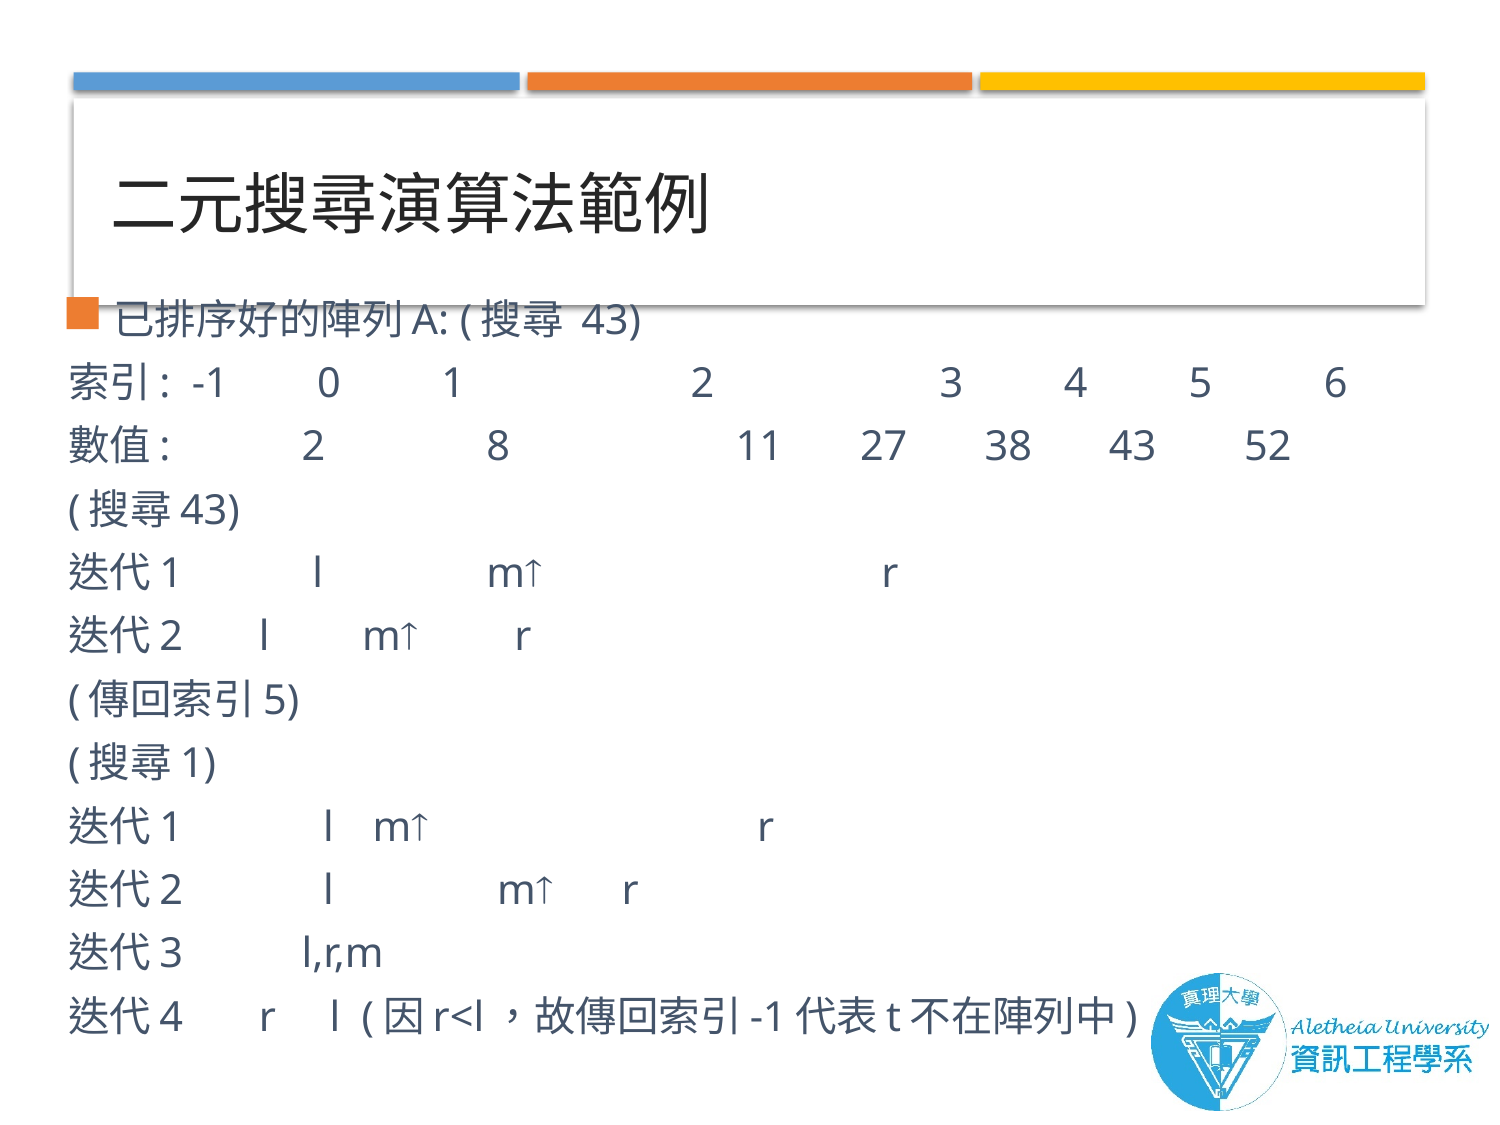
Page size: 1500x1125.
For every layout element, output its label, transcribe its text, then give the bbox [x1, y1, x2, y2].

title 二元搜尋演算法範例 [95, 112, 1406, 290]
picture [1151, 973, 1489, 1111]
text_box 已排序好的陣列A: (搜尋 43) 索引: -1 0 1 2 3 4 5 6 數值: 2 8 11 27 38 43 52 (搜尋43) 迭代1 l m r 迭代2 l m r (傳回索引5) (搜尋1) 迭代1 l m r 迭代2 l m r 迭代3 l,r,m 迭代4 r l (因r<l，故傳回索引-1代表t不在陣列中) [53, 290, 1483, 1057]
